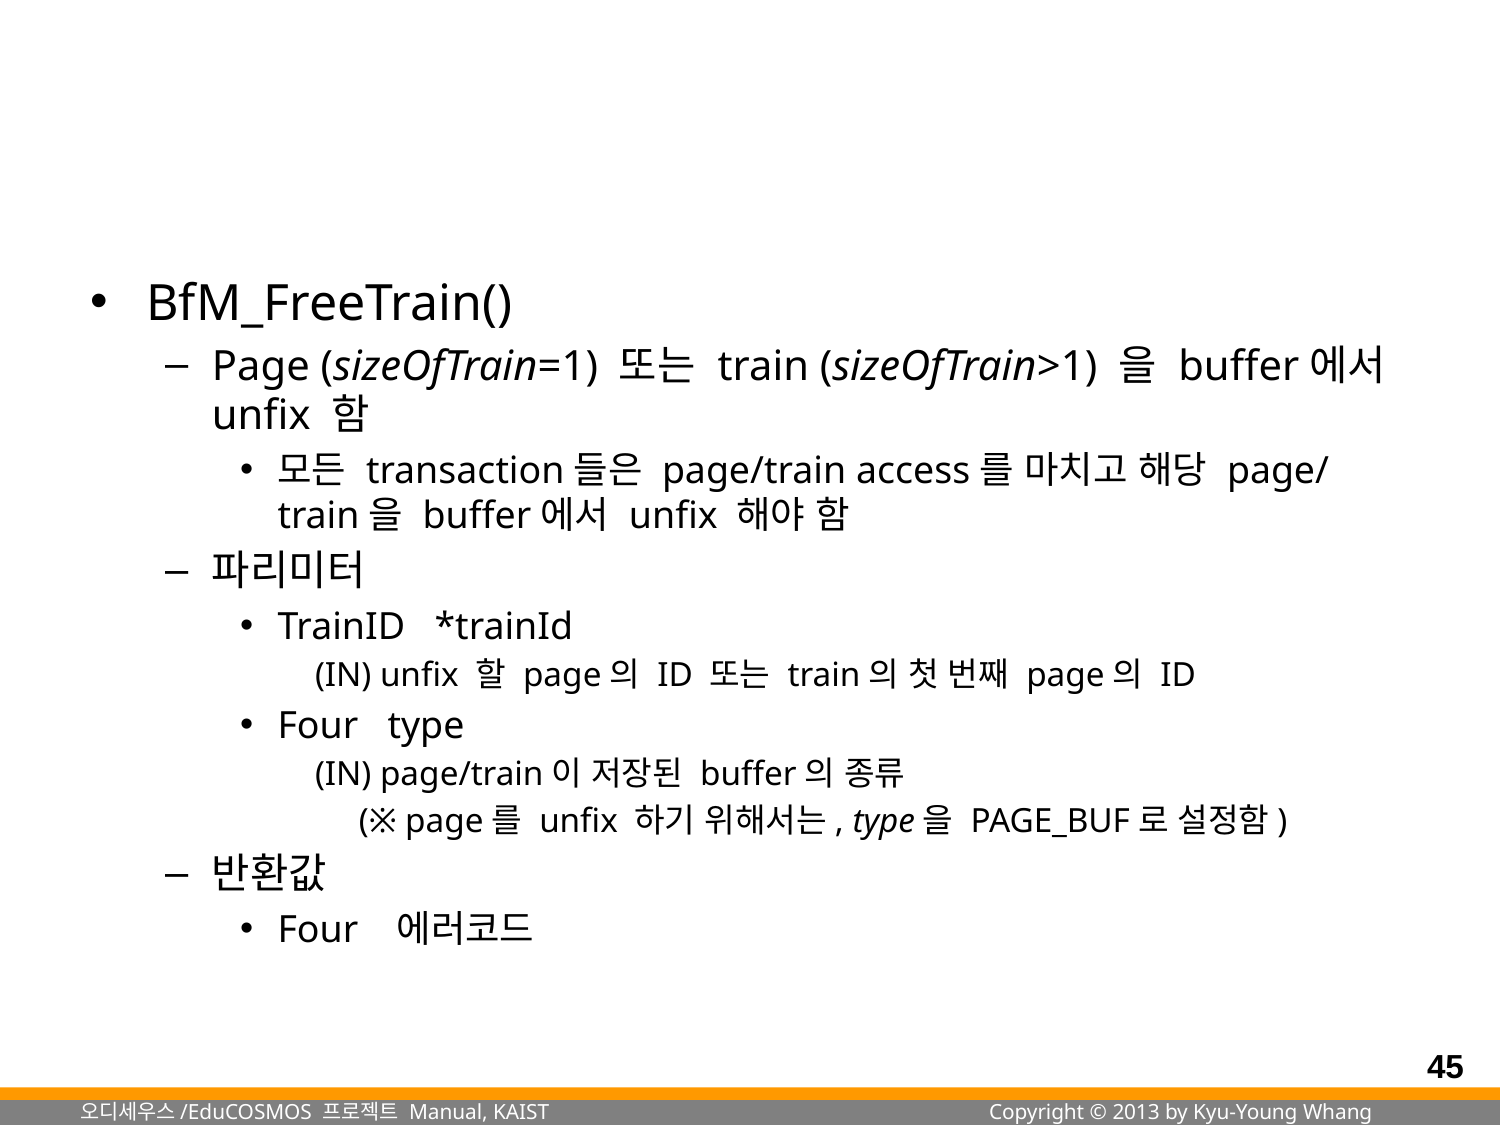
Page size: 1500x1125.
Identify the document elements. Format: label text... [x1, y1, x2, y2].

list BfM_FreeTrain() Page (sizeOfTrain=1) 또는 train (sizeOfTrain>1) 을 buffer에서 unfix 함 모든 transaction들은 page/train access를 마치고 해당 page/train을 buffer에서 unfix 해야 함 파리미터 TrainID *trainId (IN) unfix 할 page의 ID 또는 train의 첫 번째 page의 ID Four type (IN) page/train이 저장된 buffer의 종류 (※ page를 unfix 하기 위해서는, type을 PAGE_BUF로 설정함) 반환값 Four 에러코드 [75, 262, 1425, 1005]
